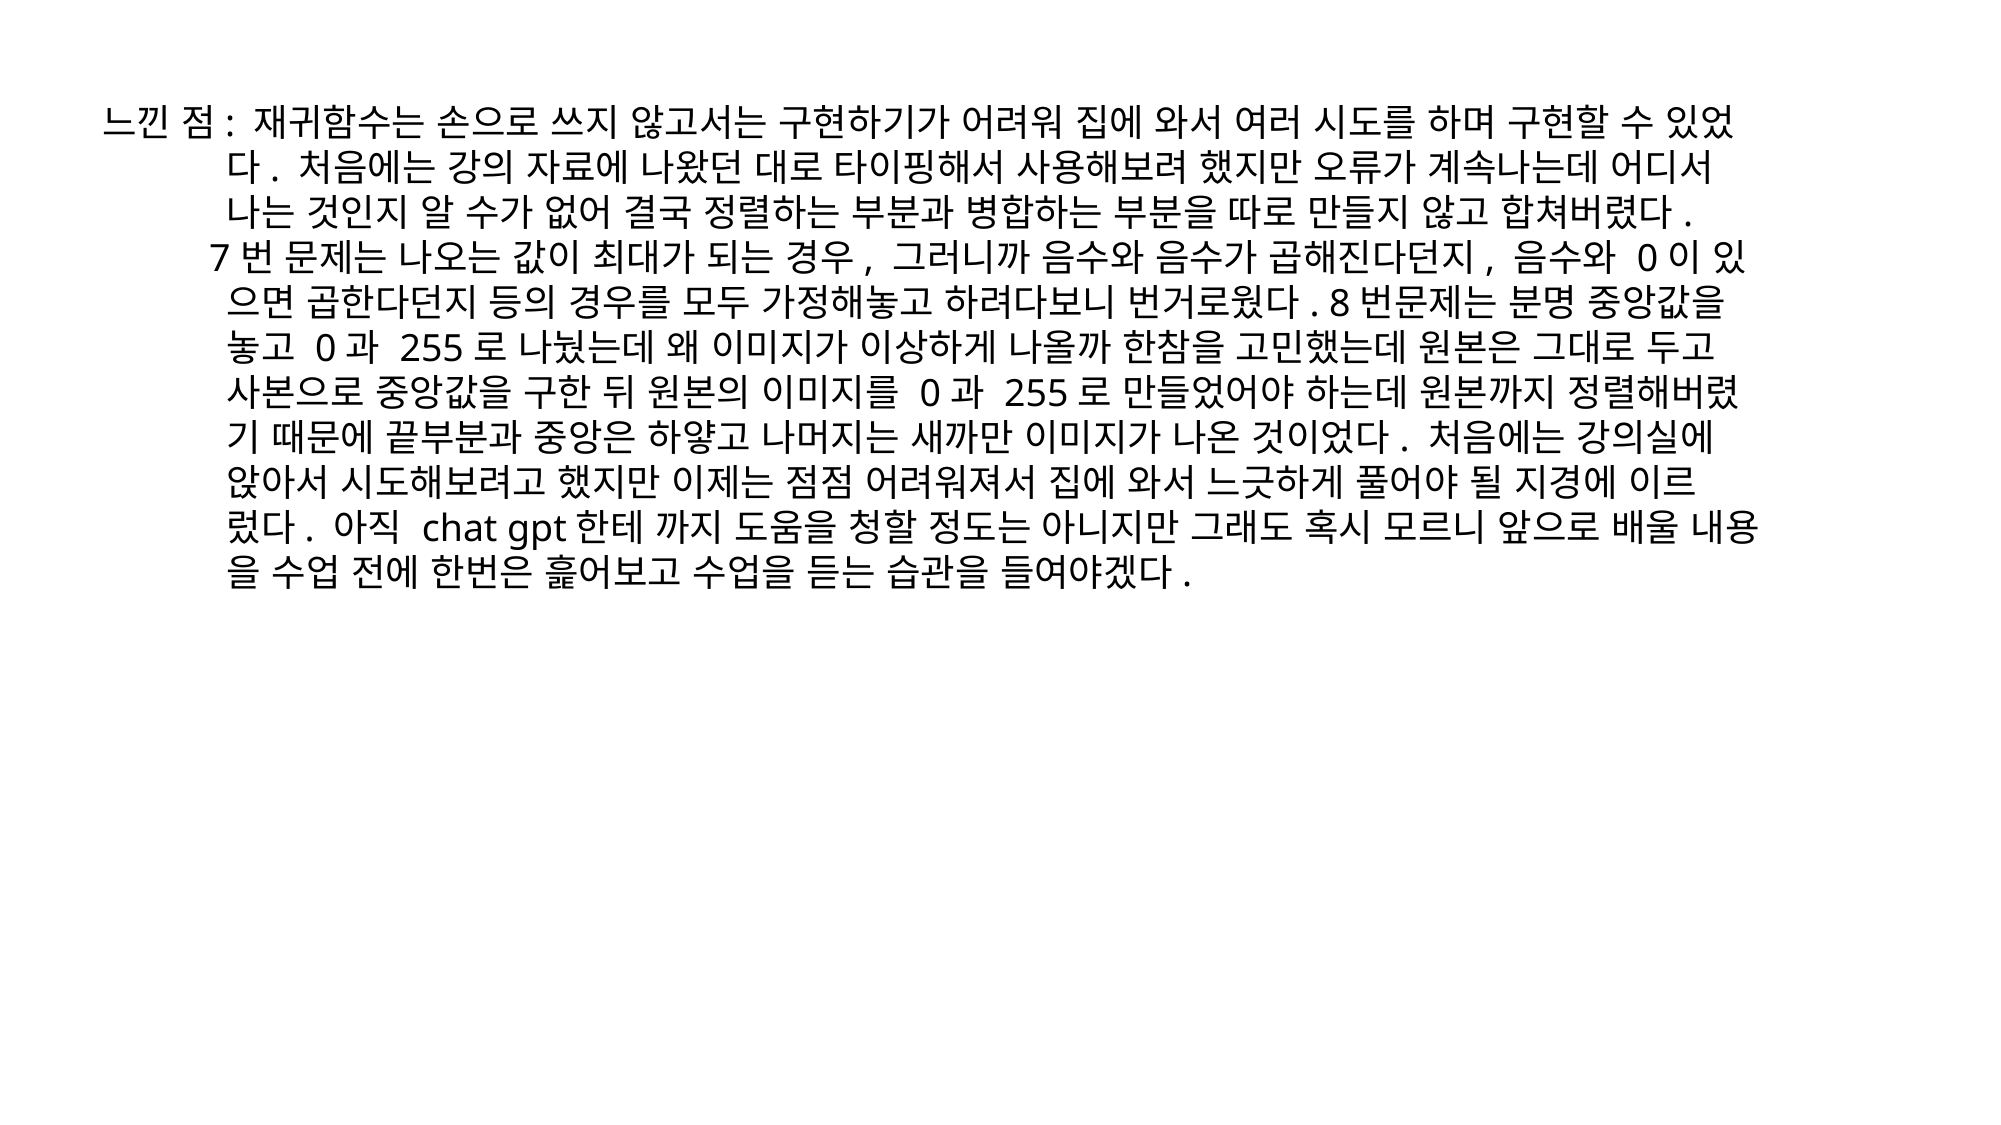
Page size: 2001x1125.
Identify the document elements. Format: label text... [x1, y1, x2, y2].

text_box 느낀 점: 재귀함수는 손으로 쓰지 않고서는 구현하기가 어려워 집에 와서 여러 시도를 하며 구현할 수 있었 다. 처음에는 강의 자료에 나왔던 대로 타이핑해서 사용해보려 했지만 오류가 계속나는데 어디서 나는 것인지 알 수가 없어 결국 정렬하는 부분과 병합하는 부분을 따로 만들지 않고 합쳐버렸다. 7번 문제는 나오는 값이 최대가 되는 경우, 그러니까 음수와 음수가 곱해진다던지, 음수와 0이 있 으면 곱한다던지 등의 경우를 모두 가정해놓고 하려다보니 번거로웠다. 8번문제는 분명 중앙값을 놓고 0과 255로 나눴는데 왜 이미지가 이상하게 나올까 한참을 고민했는데 원본은 그대로 두고 사본으로 중앙값을 구한 뒤 원본의 이미지를 0과 255로 만들었어야 하는데 원본까지 정렬해버렸 기 때문에 끝부분과 중앙은 하얗고 나머지는 새까만 이미지가 나온 것이었다. 처음에는 강의실에 앉아서 시도해보려고 했지만 이제는 점점 어려워져서 집에 와서 느긋하게 풀어야 될 지경에 이르 렀다. 아직 chat gpt한테 까지 도움을 청할 정도는 아니지만 그래도 혹시 모르니 앞으로 배울 내용 을 수업 전에 한번은 흝어보고 수업을 듣는 습관을 들여야겠다. [87, 91, 1905, 602]
